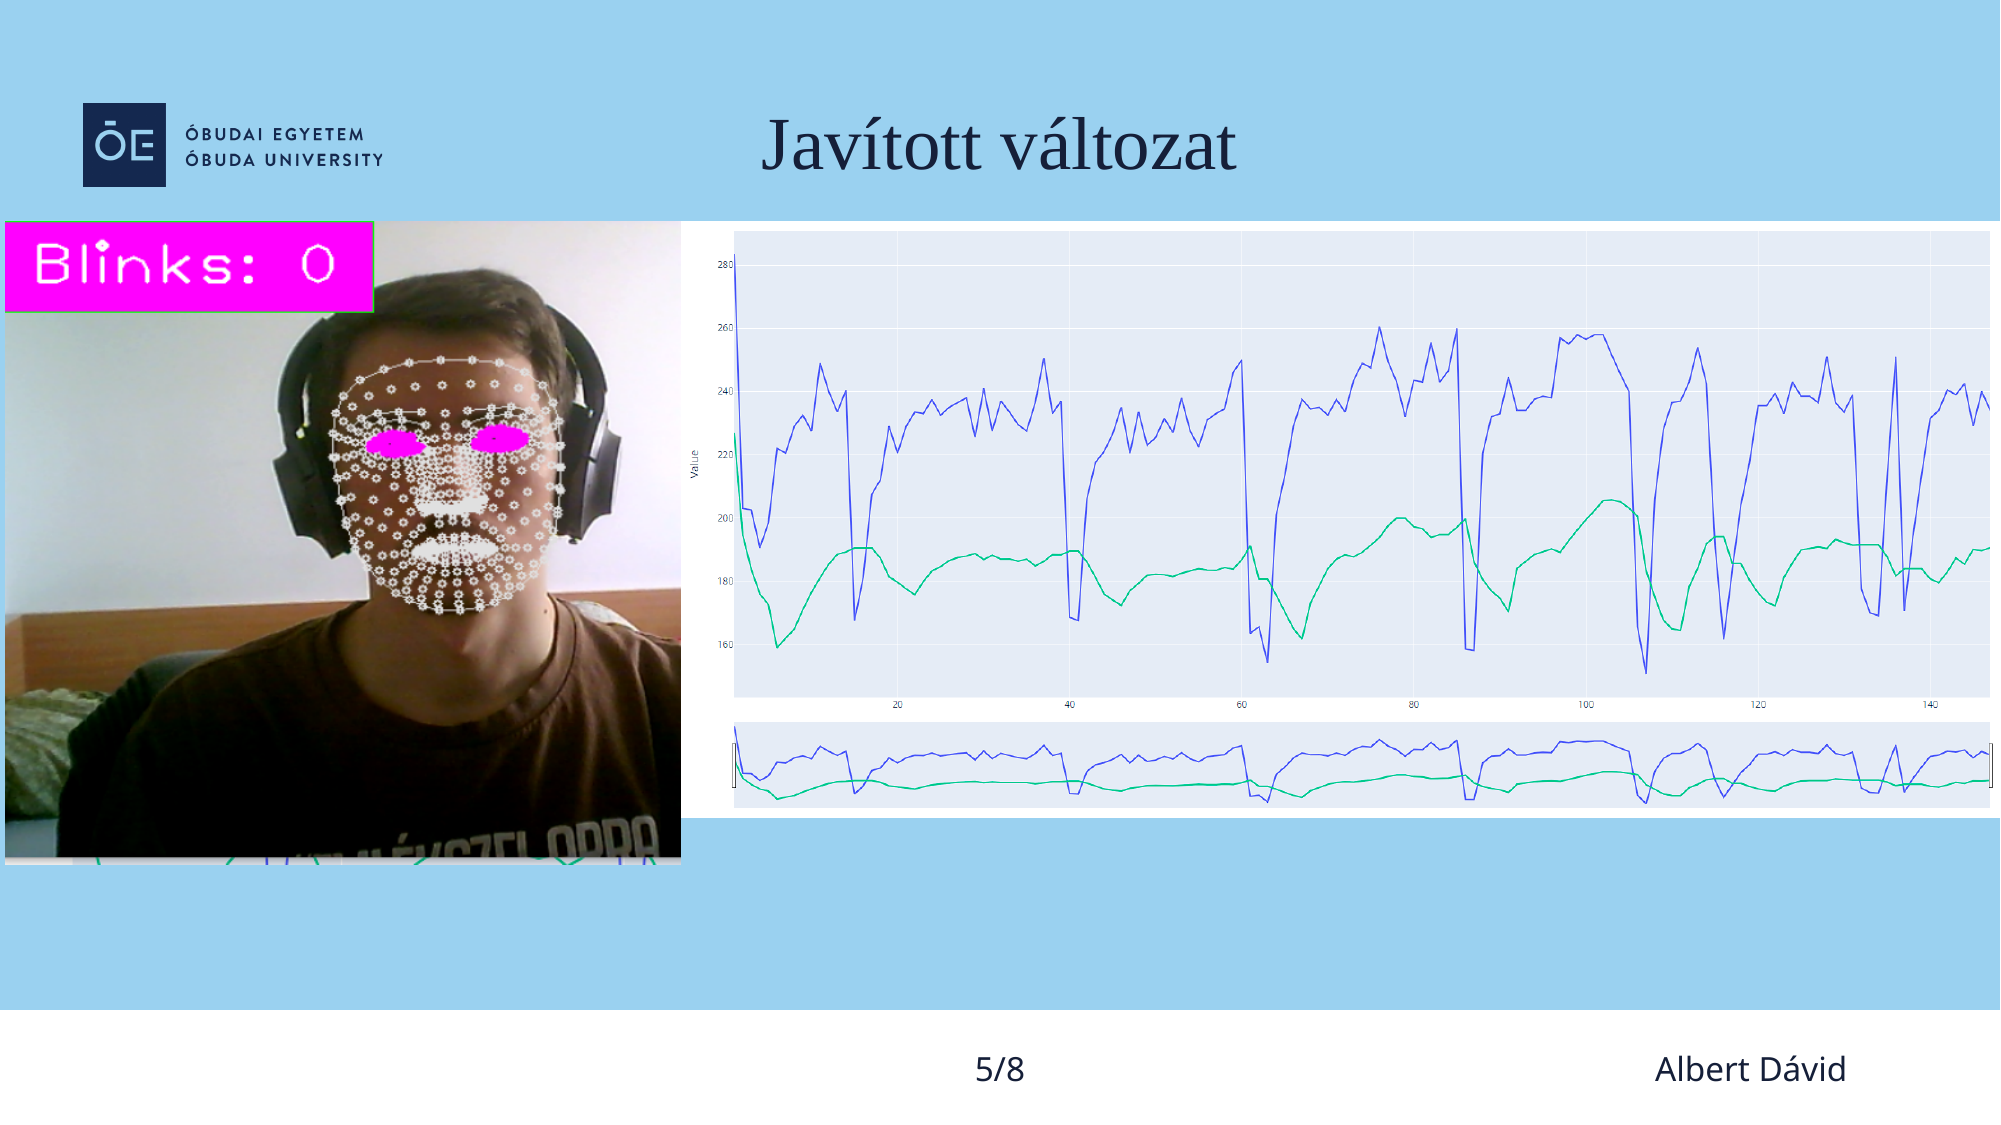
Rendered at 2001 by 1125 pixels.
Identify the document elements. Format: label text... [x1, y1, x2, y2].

picture [5, 221, 2000, 866]
text_box 5/8 [812, 1045, 1188, 1090]
text_box Javított változat [647, 72, 1353, 194]
text_box Albert Dávid [1488, 1045, 1863, 1090]
